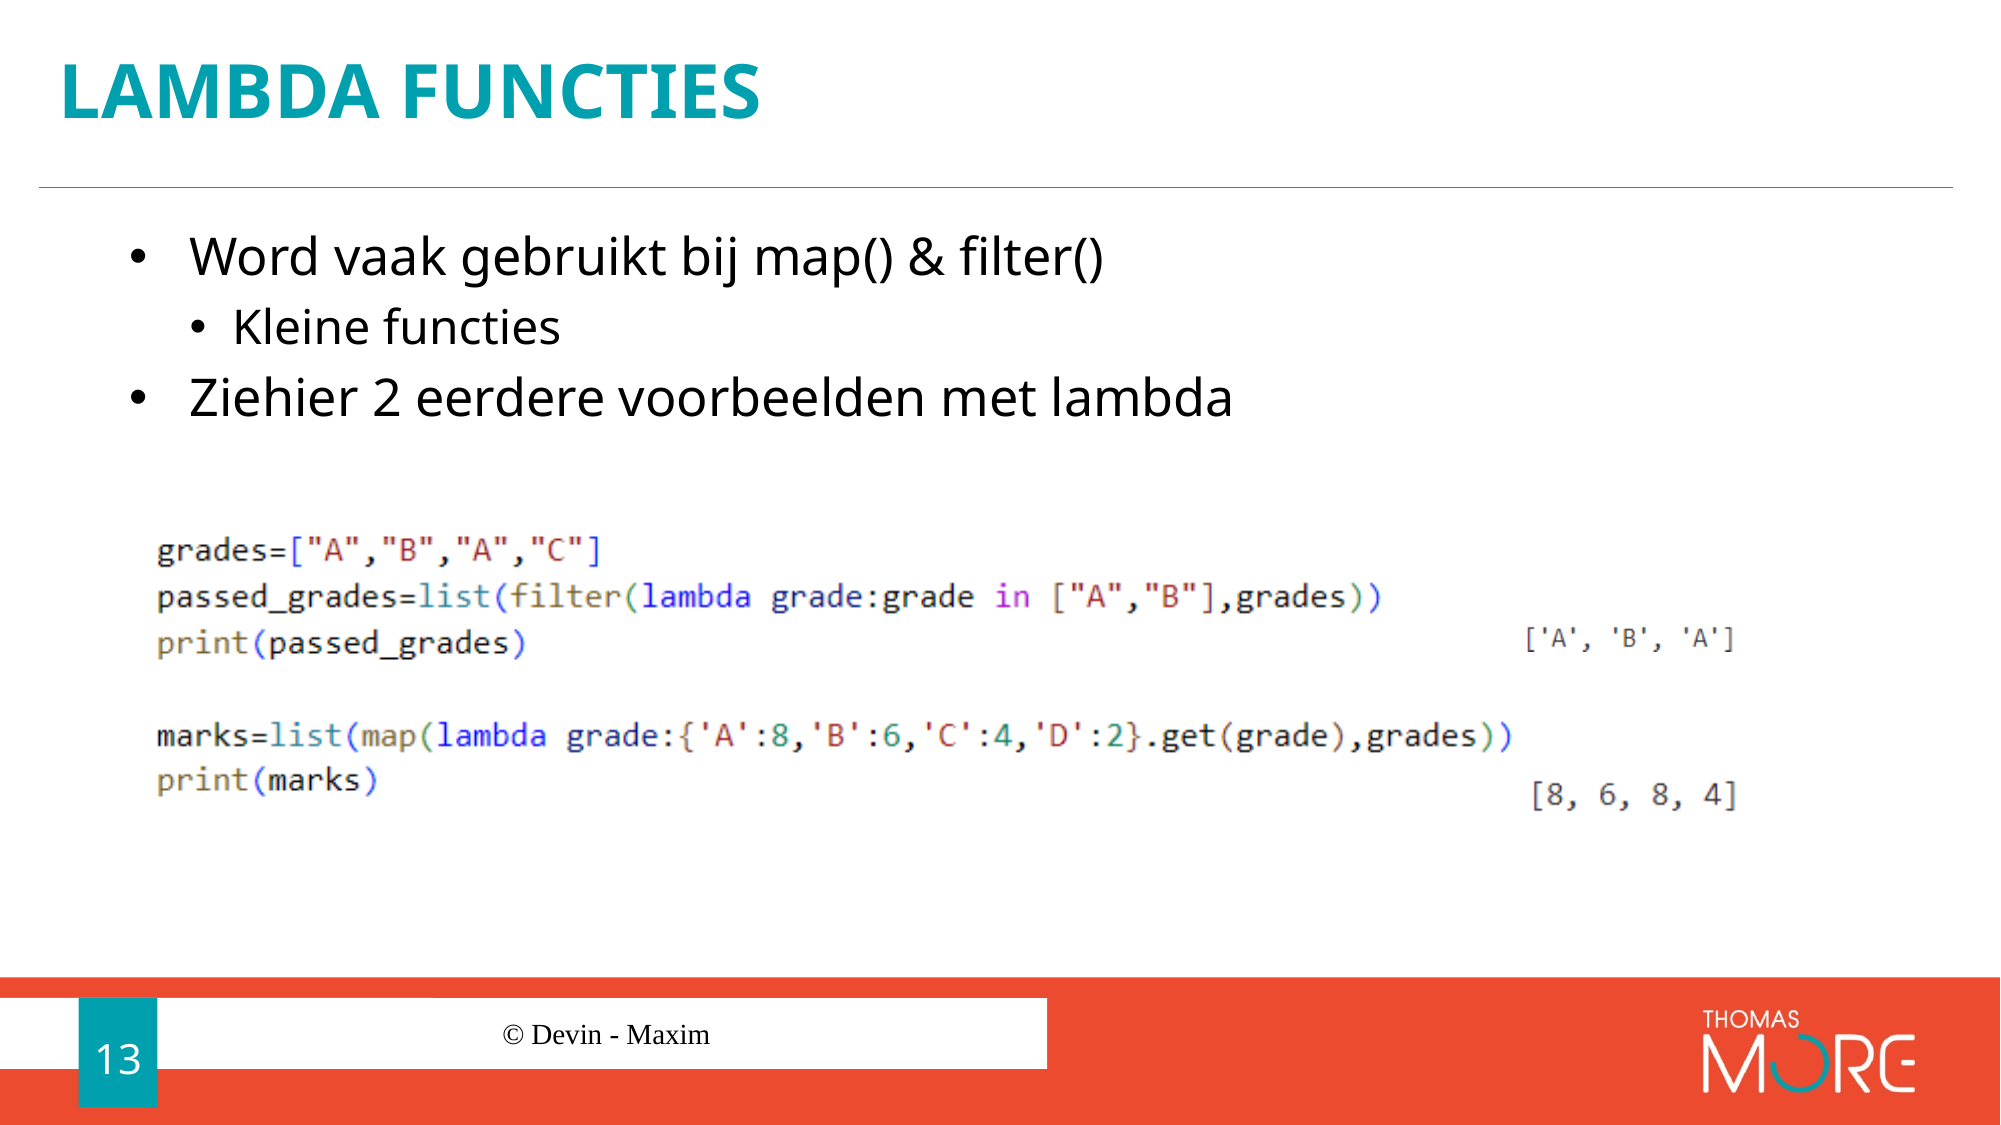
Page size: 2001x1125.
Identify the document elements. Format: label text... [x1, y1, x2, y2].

footer © Devin - Maxim [165, 998, 1048, 1069]
list Word vaak gebruikt bij map() & filter() Kleine functies Ziehier 2 eerdere voorbeelden met lambda [0, 188, 2000, 916]
slide_number 13 [78, 998, 158, 1108]
title Lambda functies [0, 0, 2000, 188]
picture [157, 526, 1745, 821]
picture [1673, 980, 1944, 1122]
